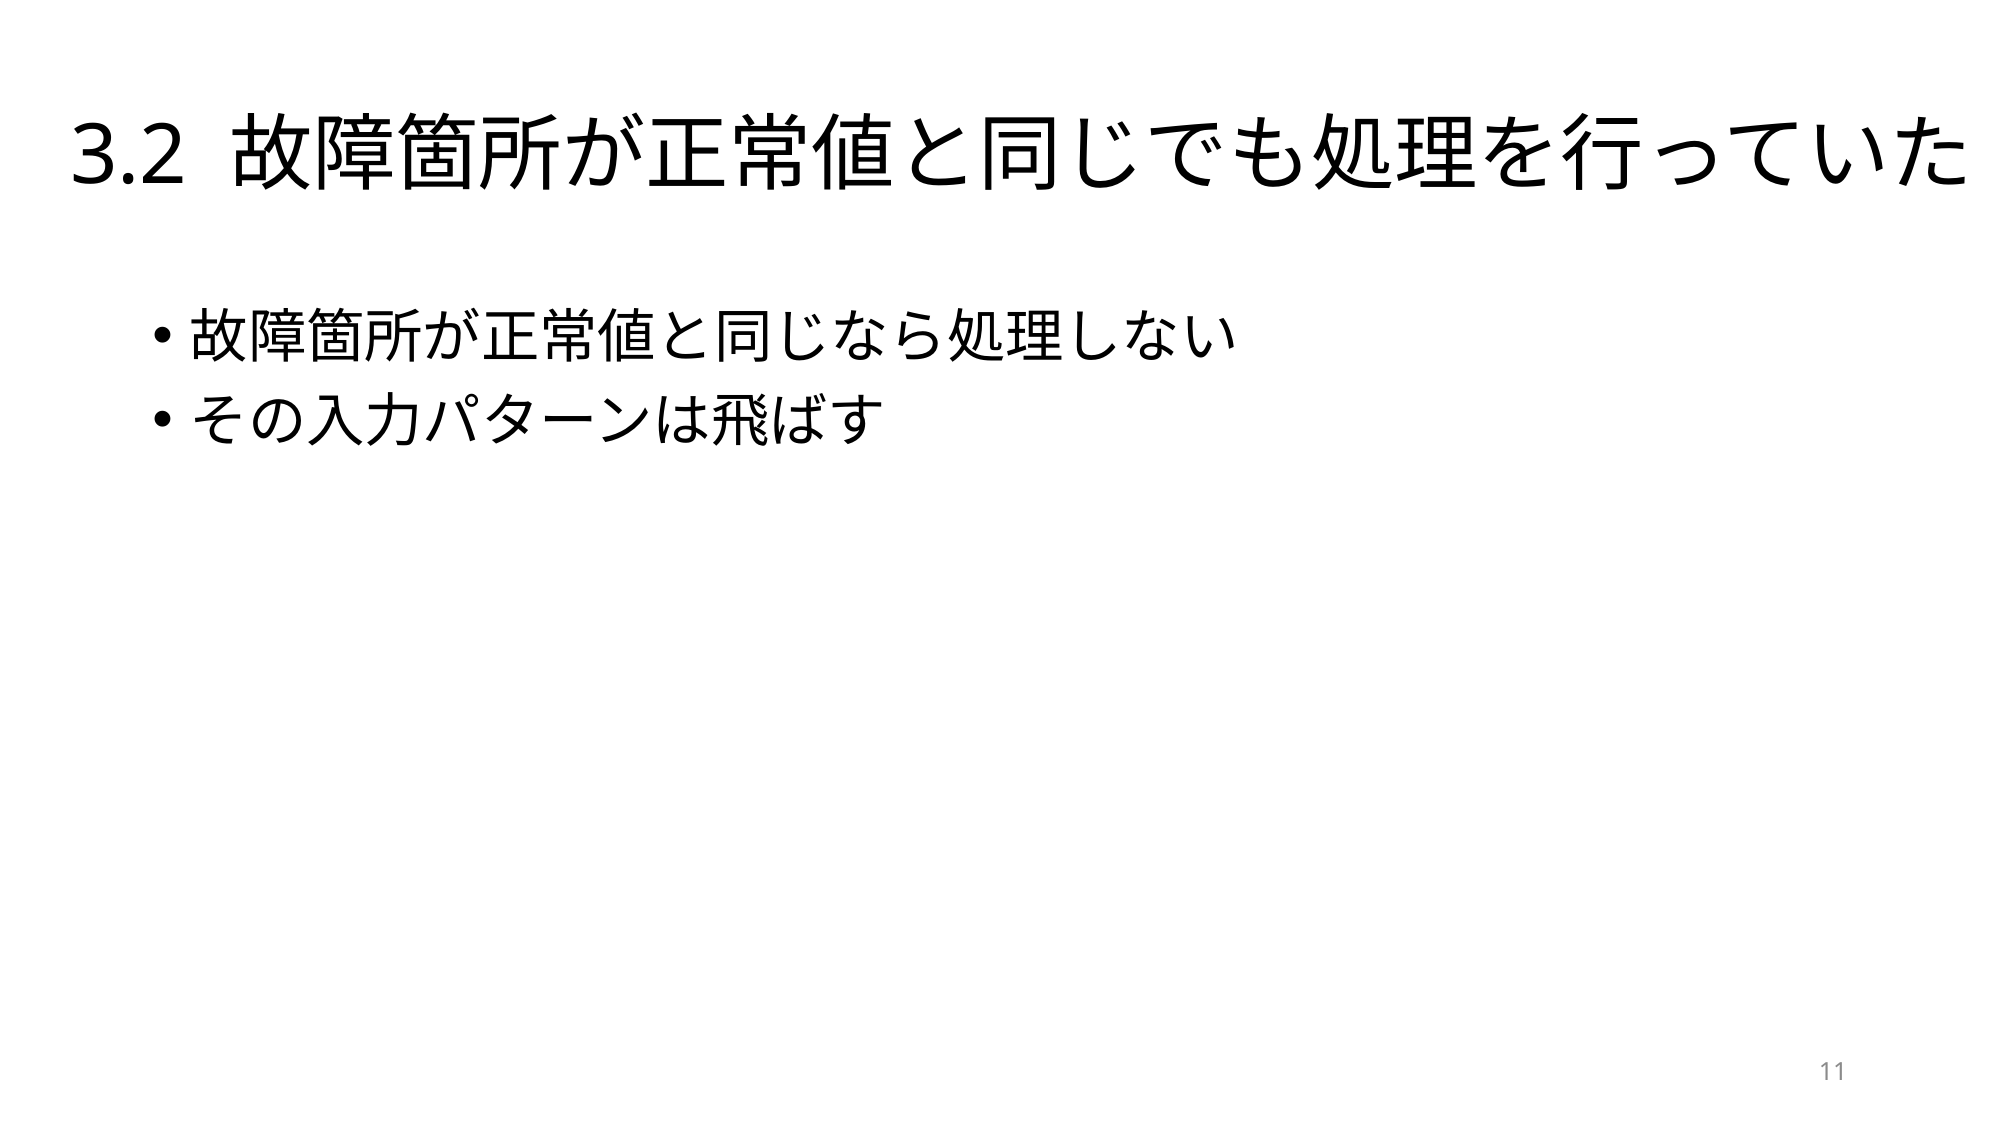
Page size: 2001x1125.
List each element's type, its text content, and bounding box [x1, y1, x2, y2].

list 故障箇所が正常値と同じなら処理しない その入力パターンは飛ばす [137, 299, 1863, 1014]
slide_number 11 [1412, 1042, 1863, 1103]
title 3.2 故障箇所が正常値と同じでも処理を行っていた [55, 47, 2000, 265]
